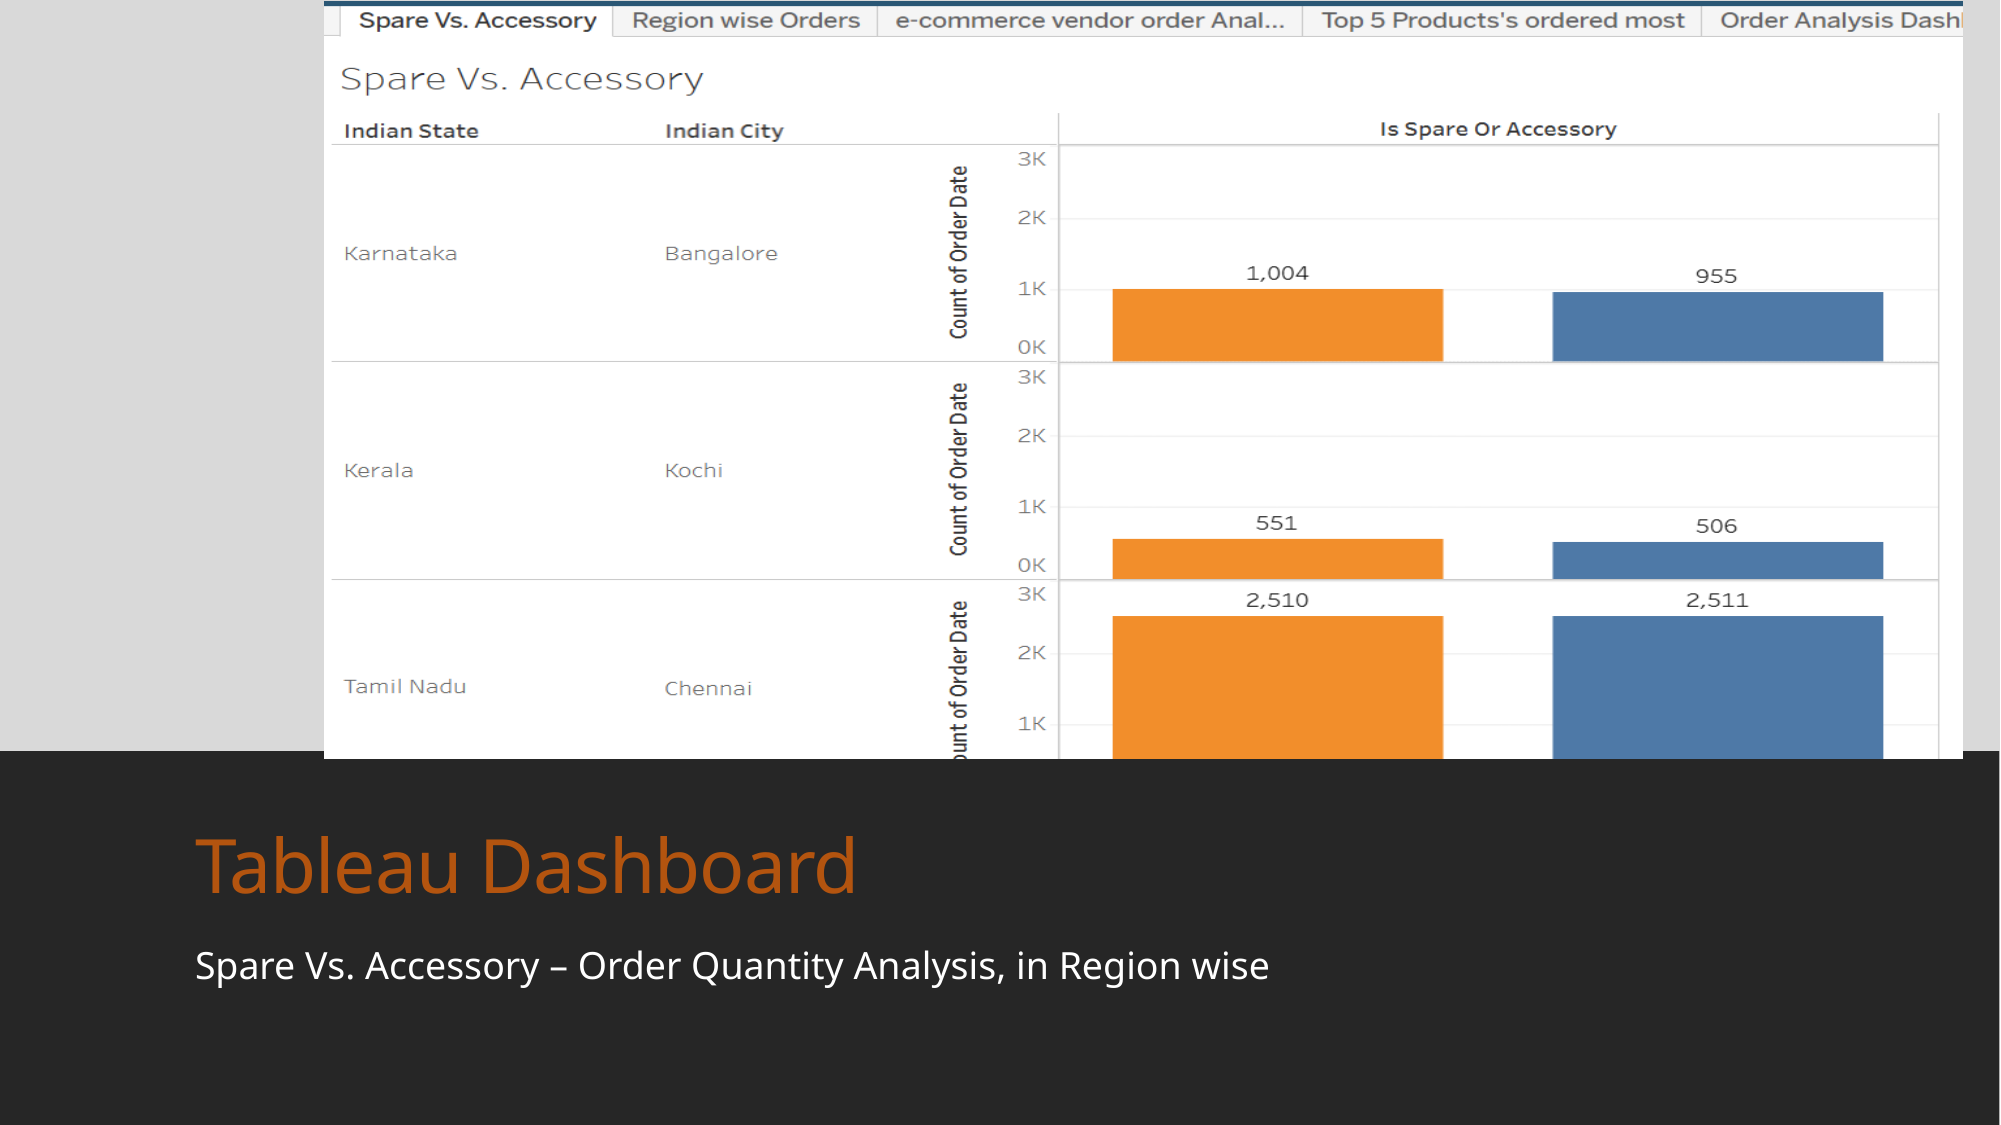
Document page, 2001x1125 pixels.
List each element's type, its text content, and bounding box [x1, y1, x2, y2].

title Tableau Dashboard [180, 787, 1839, 910]
list Spare Vs. Accessory – Order Quantity Analysis, in Region wise [180, 937, 1839, 1038]
picture [0, 0, 2000, 760]
